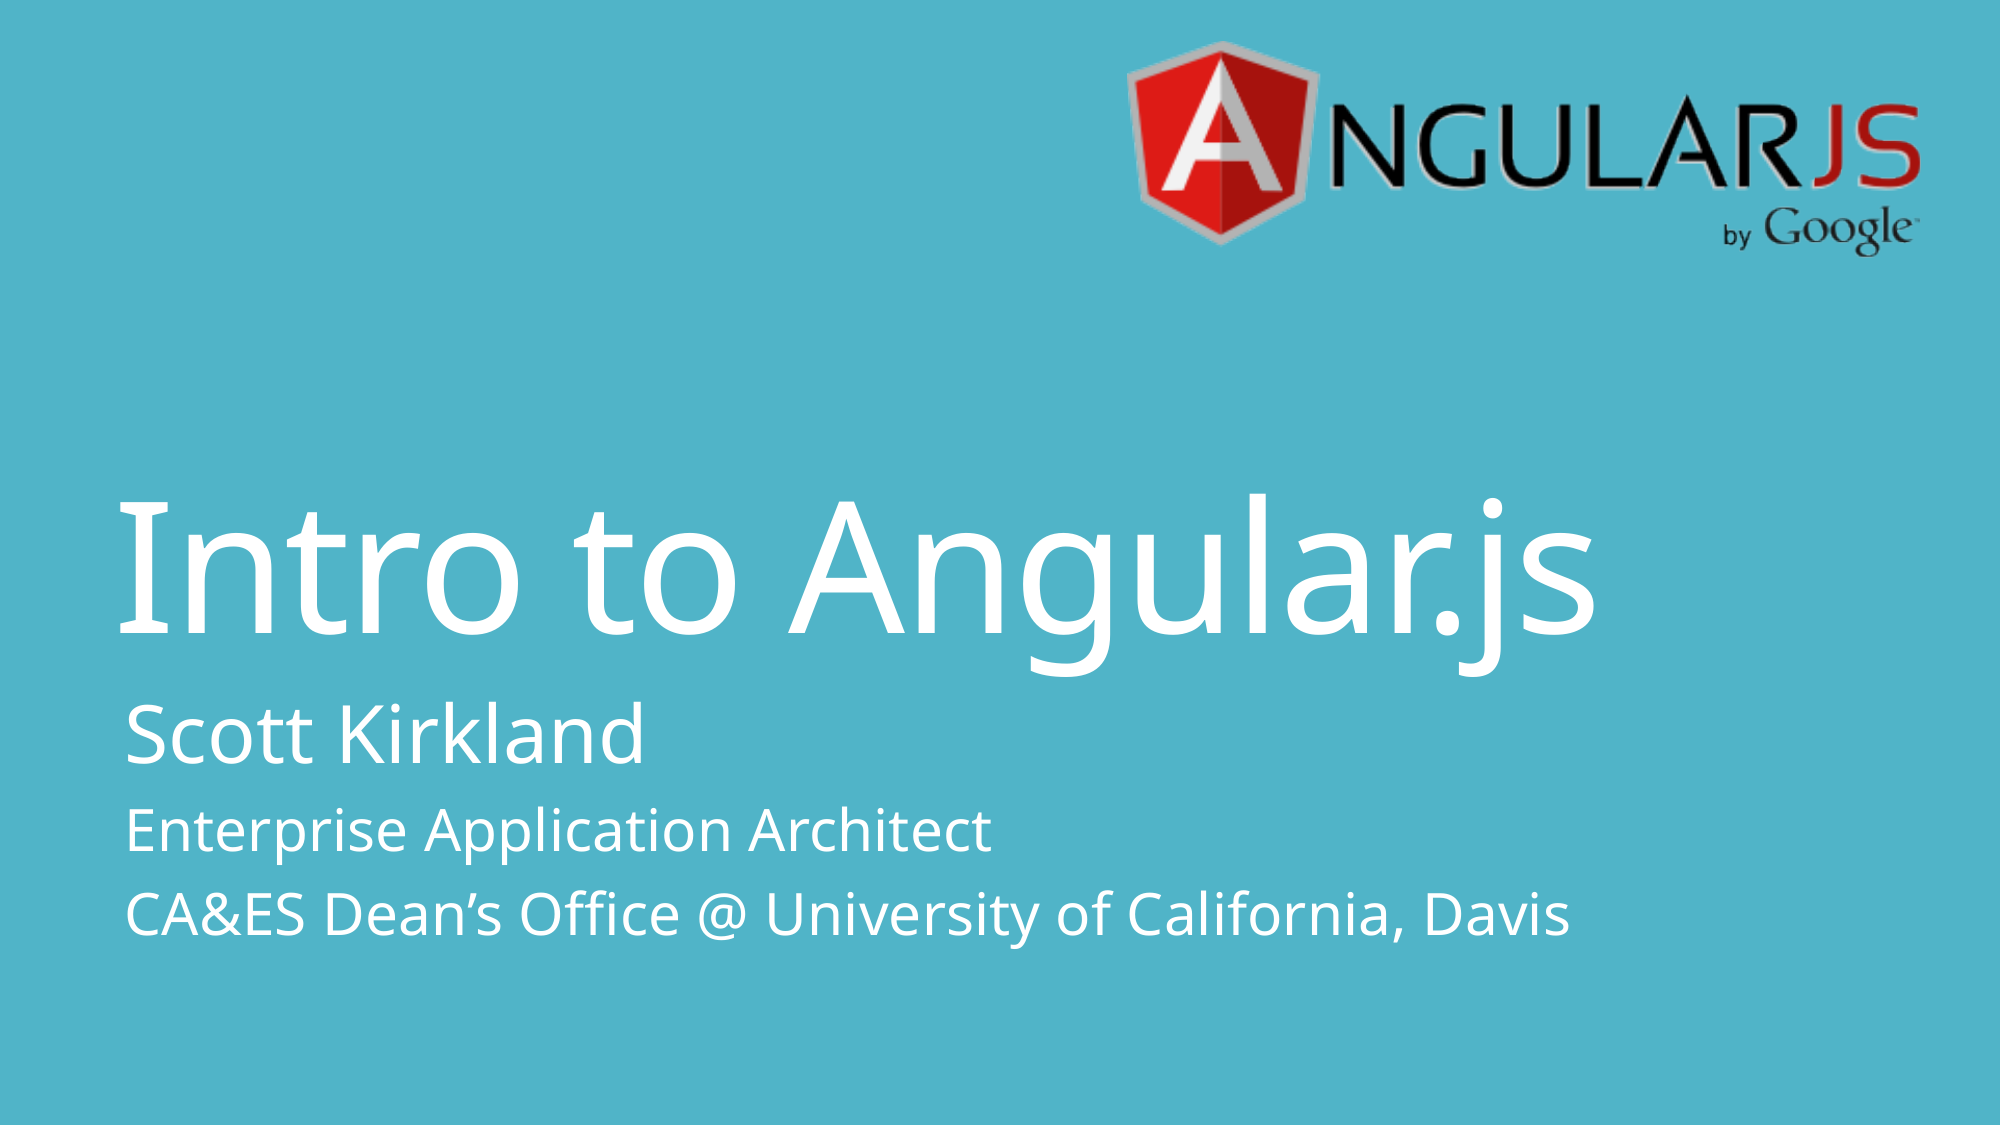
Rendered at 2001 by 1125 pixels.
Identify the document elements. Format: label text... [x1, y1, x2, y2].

picture [1127, 41, 1923, 267]
title Intro to Angular.js [98, 126, 1868, 677]
subtitle Scott Kirkland Enterprise Application Architect CA&ES Dean’s Office @ University of California, Davis [109, 690, 1624, 961]
